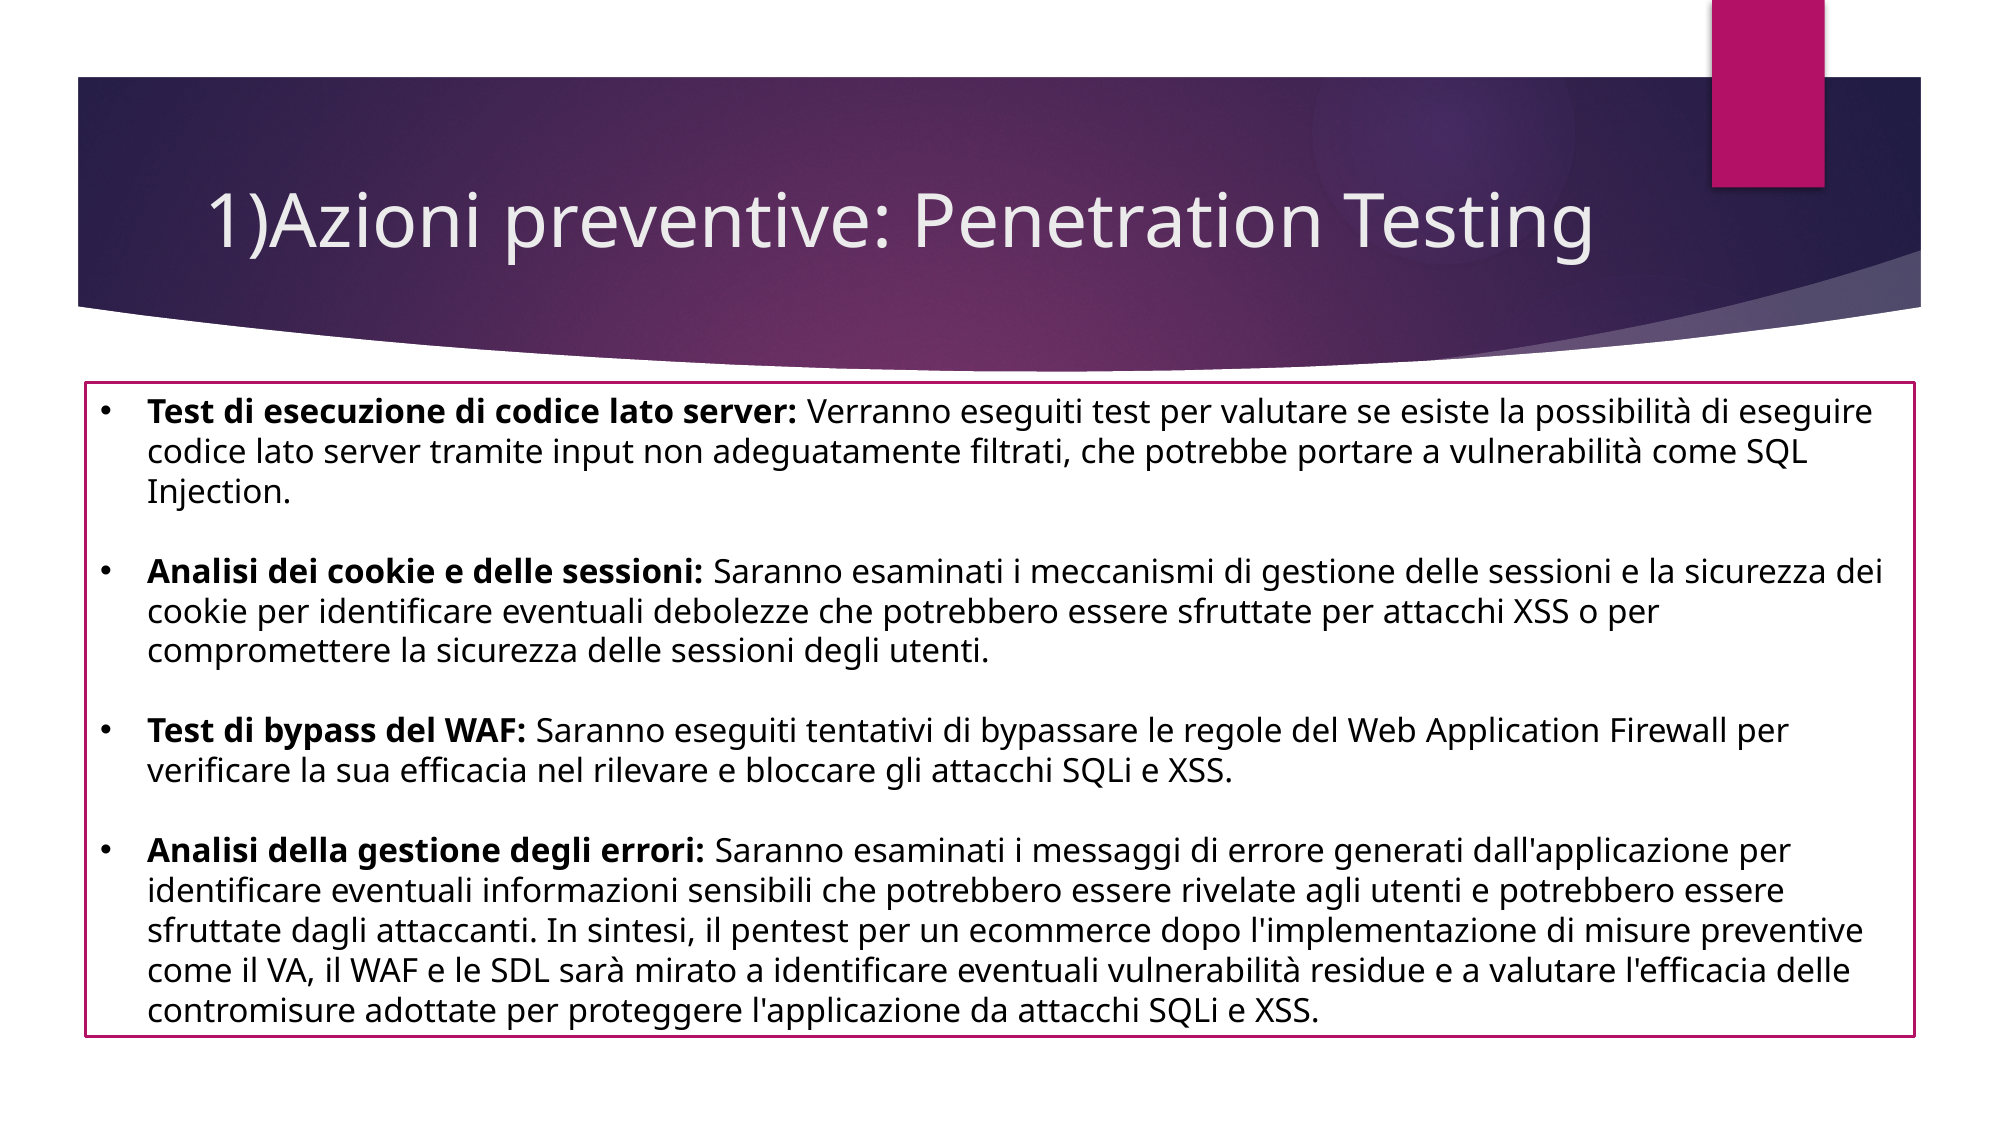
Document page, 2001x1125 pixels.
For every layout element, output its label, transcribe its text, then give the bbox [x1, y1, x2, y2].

title 1)Azioni preventive: Penetration Testing [189, 159, 1627, 276]
text_box Test di esecuzione di codice lato server: Verranno eseguiti test per valutare se esiste la possibilità di eseguire codice lato server tramite input non adeguatamente filtrati, che potrebbe portare a vulnerabilità come SQL Injection. Analisi dei cookie e delle sessioni: Saranno esaminati i meccanismi di gestione delle sessioni e la sicurezza dei cookie per identificare eventuali debolezze che potrebbero essere sfruttate per attacchi XSS o per compromettere la sicurezza delle sessioni degli utenti. Test di bypass del WAF: Saranno eseguiti tentativi di bypassare le regole del Web Application Firewall per verificare la sua efficacia nel rilevare e bloccare gli attacchi SQLi e XSS. Analisi della gestione degli errori: Saranno esaminati i messaggi di errore generati dall'applicazione per identificare eventuali informazioni sensibili che potrebbero essere rivelate agli utenti e potrebbero essere sfruttate dagli attaccanti. In sintesi, il pentest per un ecommerce dopo l'implementazione di misure preventive come il VA, il WAF e le SDL sarà mirato a identificare eventuali vulnerabilità residue e a valutare l'efficacia delle contromisure adottate per proteggere l'applicazione da attacchi SQLi e XSS. [84, 381, 1916, 1038]
